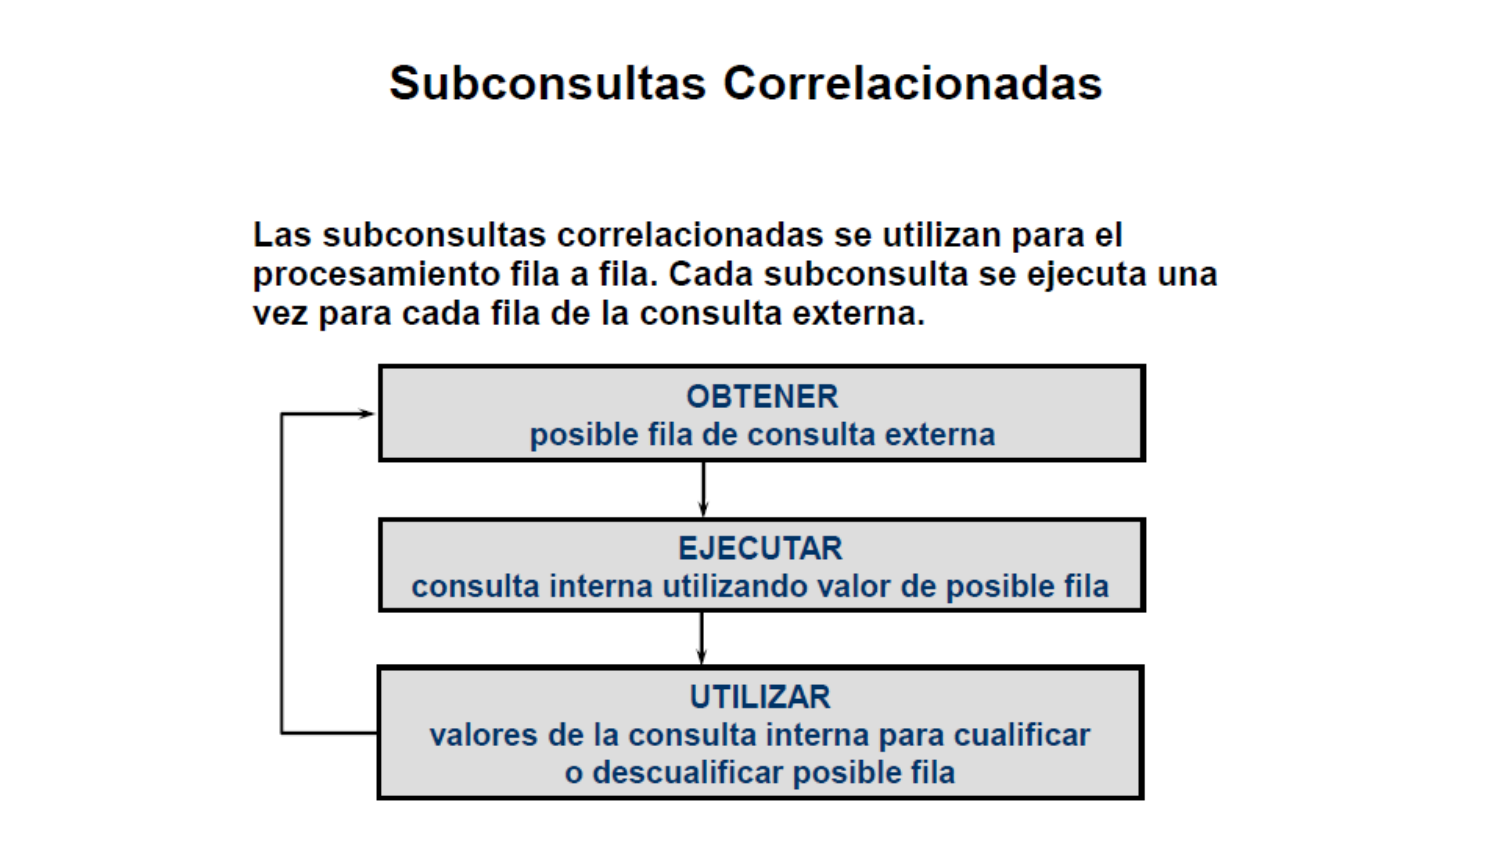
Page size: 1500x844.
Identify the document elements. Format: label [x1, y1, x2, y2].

picture [175, 12, 1325, 832]
